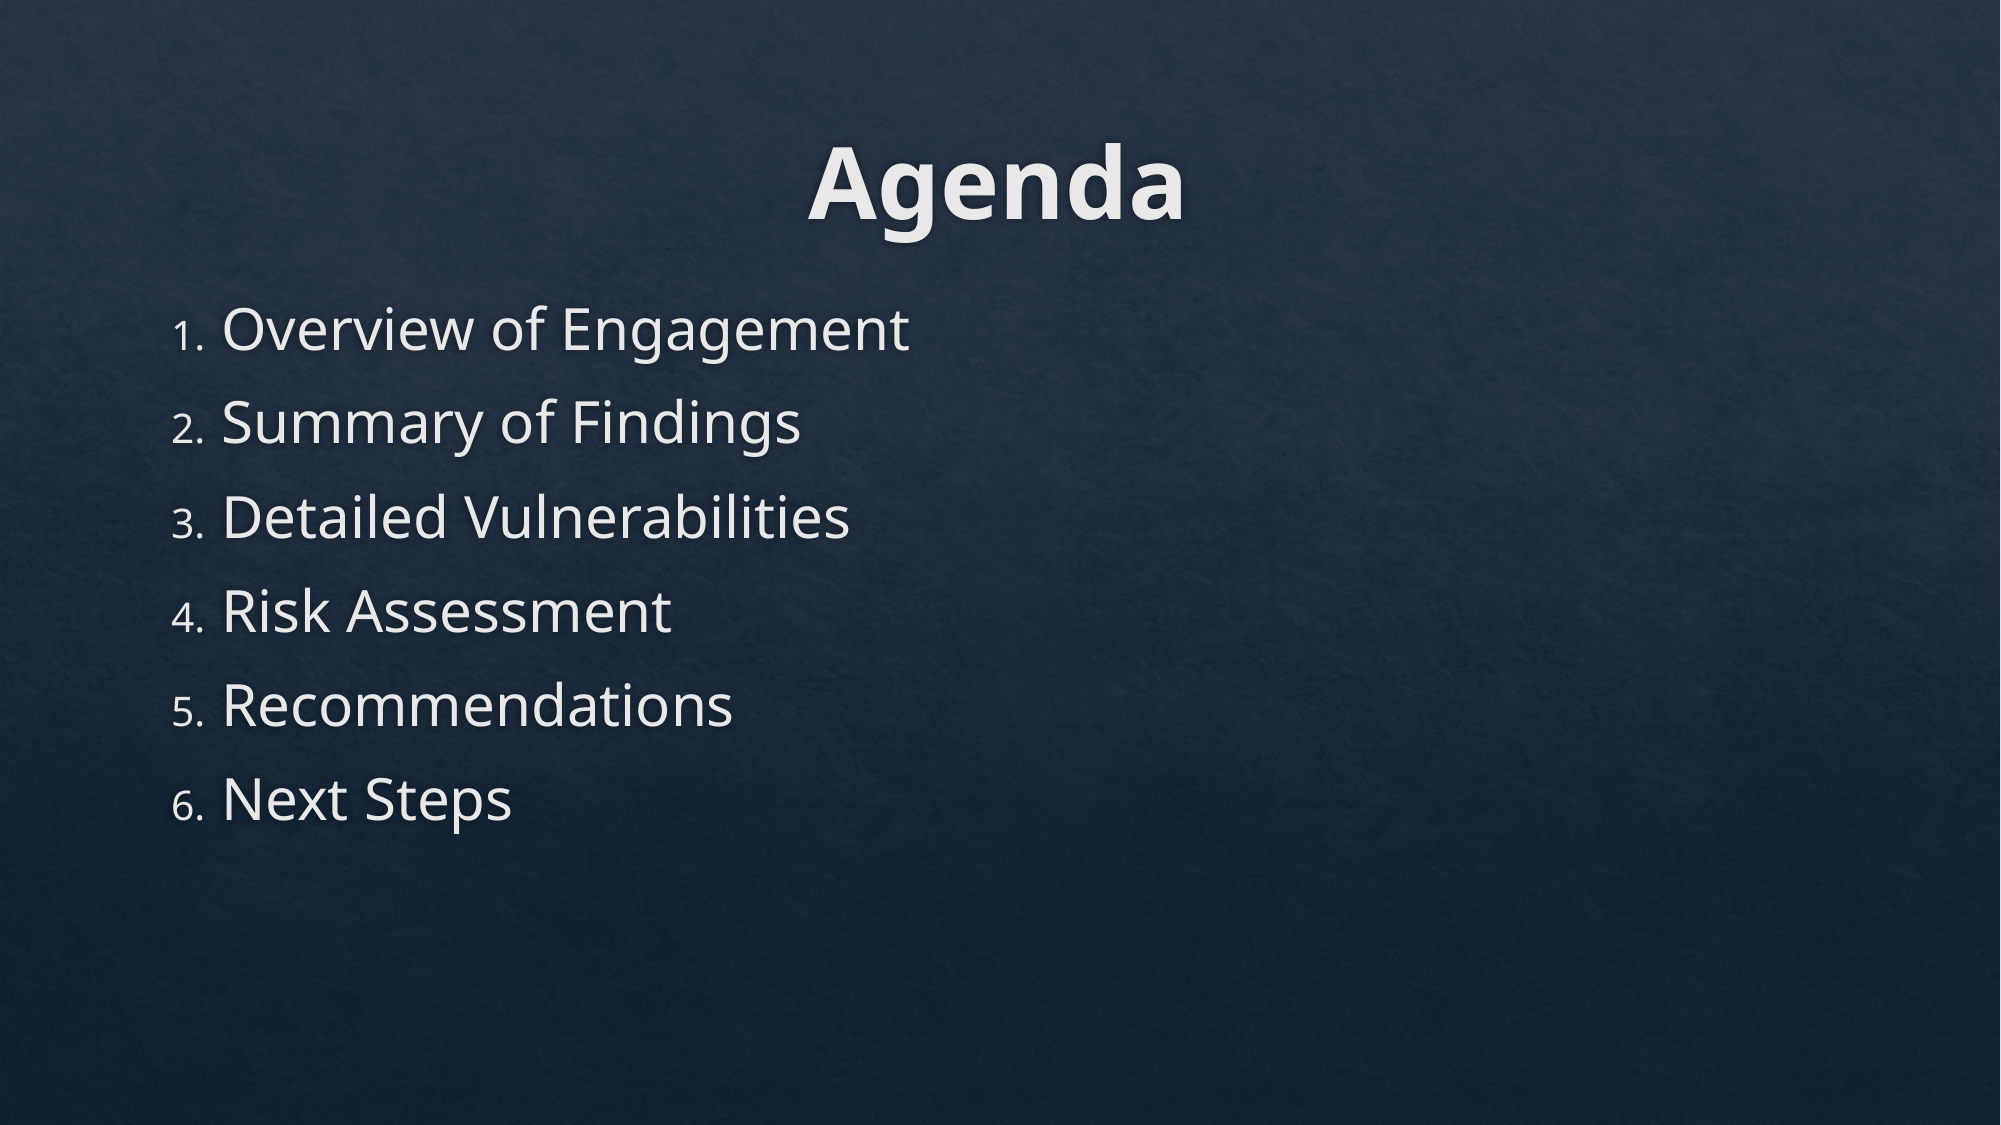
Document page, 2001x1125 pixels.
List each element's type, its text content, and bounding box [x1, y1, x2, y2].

title Agenda [149, 99, 1849, 260]
list Overview of Engagement Summary of Findings Detailed Vulnerabilities Risk Assessment Recommendations Next Steps [149, 284, 1849, 950]
